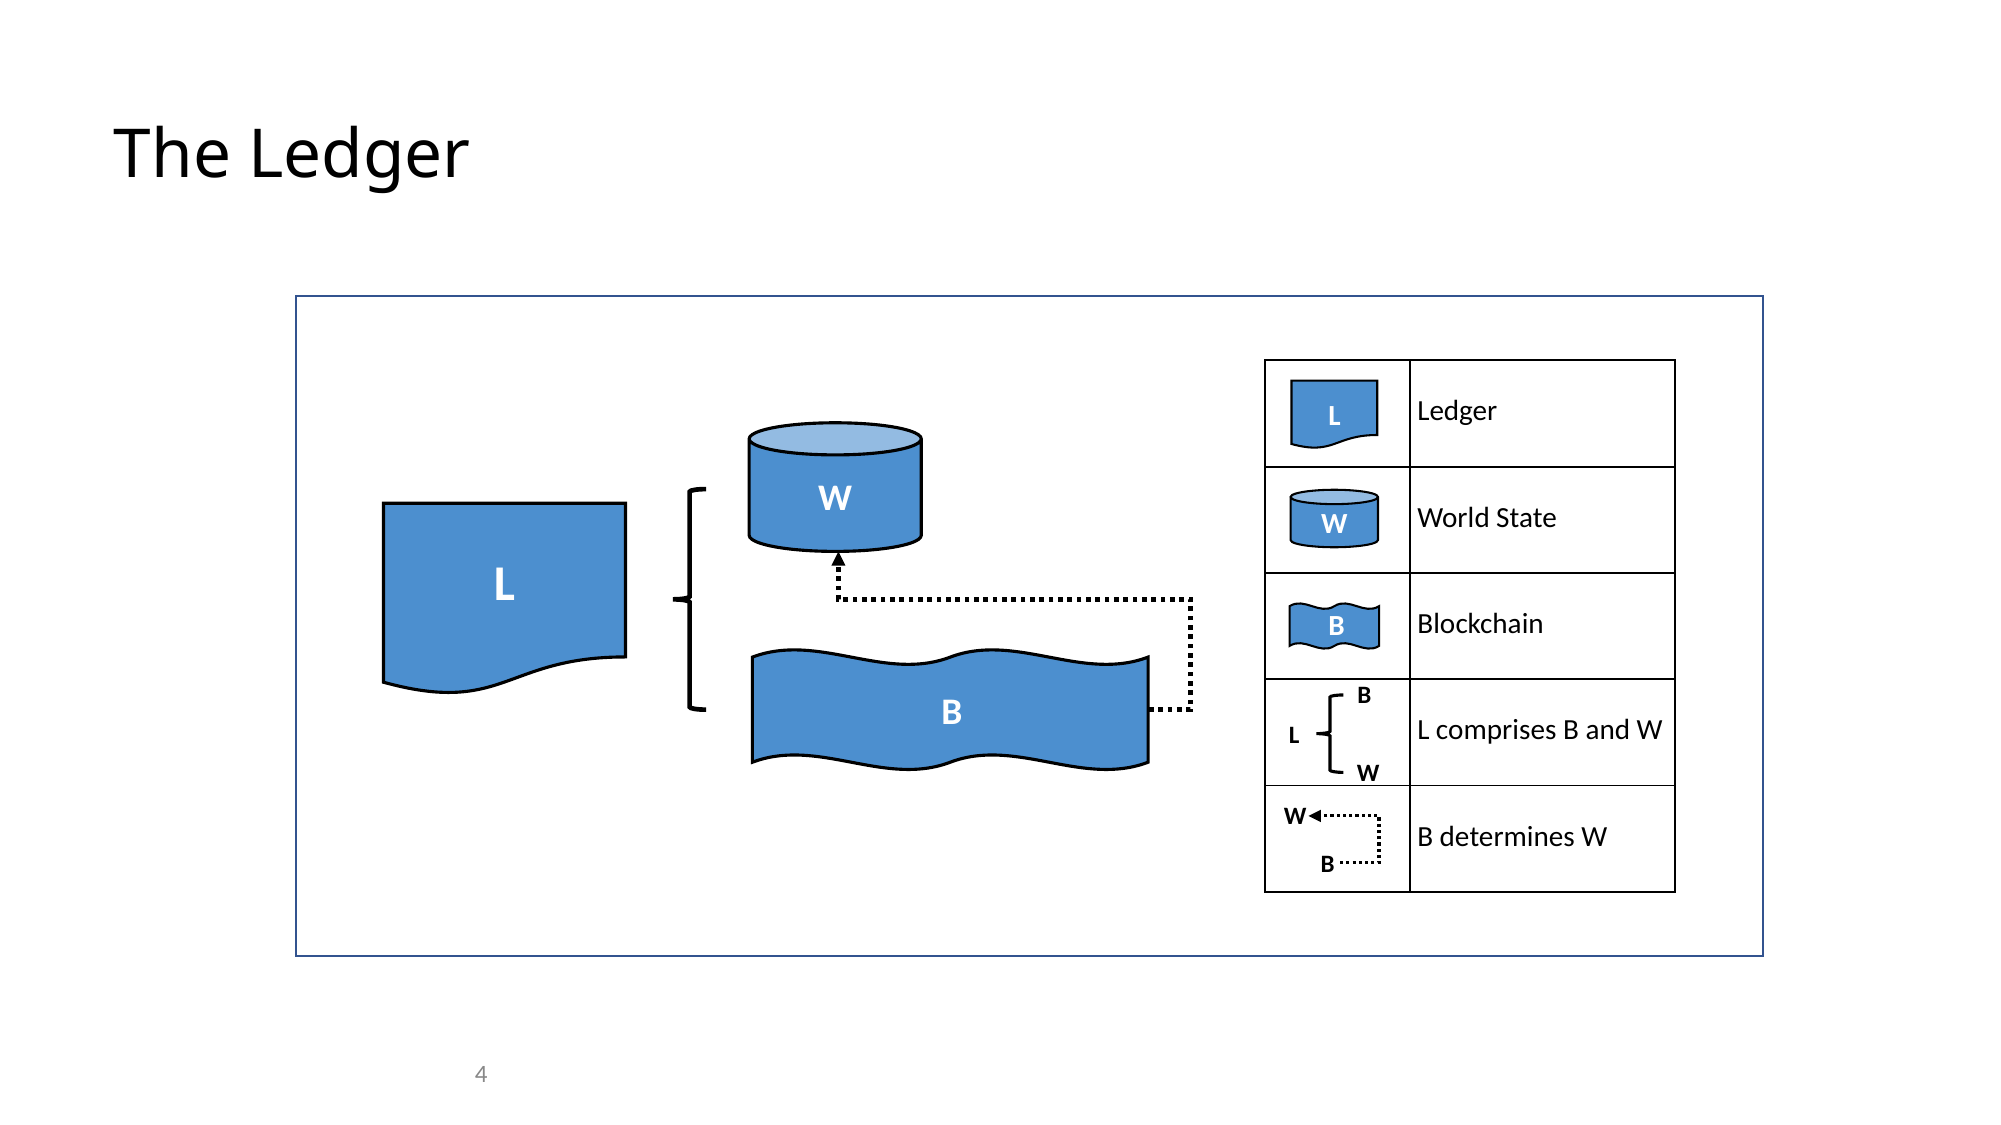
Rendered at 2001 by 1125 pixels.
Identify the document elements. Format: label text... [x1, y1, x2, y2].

text_box L [383, 542, 626, 618]
text_box L [1281, 710, 1307, 756]
table_header Ledger [1411, 361, 1674, 466]
table_header [1266, 361, 1409, 466]
text_box [752, 649, 1149, 770]
table_cell [1266, 468, 1409, 572]
table_cell B determines W [1411, 786, 1674, 891]
text_box B [1349, 670, 1379, 716]
text_box W [749, 422, 922, 552]
table_cell [1266, 786, 1409, 891]
text_box W [1290, 489, 1378, 548]
text_box W [1276, 792, 1315, 838]
text_box W [1349, 748, 1388, 794]
text_box [1308, 809, 1380, 864]
text_box [1316, 694, 1344, 773]
text_box [1291, 489, 1378, 504]
text_box [750, 422, 921, 454]
text_box B [1313, 840, 1343, 885]
table_cell [1266, 574, 1409, 678]
title The Ledger [113, 118, 1887, 202]
table_cell [1266, 680, 1409, 785]
text_box [383, 618, 626, 693]
table_cell L comprises B and W [1411, 680, 1674, 785]
text_box [295, 295, 1763, 957]
text_box [672, 489, 707, 710]
slide_number 4 [464, 1050, 496, 1096]
table_cell World State [1411, 468, 1674, 572]
text_box B [798, 679, 1106, 740]
text_box [832, 552, 1192, 710]
text_box L [1291, 380, 1378, 448]
text_box B [1289, 603, 1380, 649]
text_box [383, 503, 626, 542]
table_cell Blockchain [1411, 574, 1674, 678]
